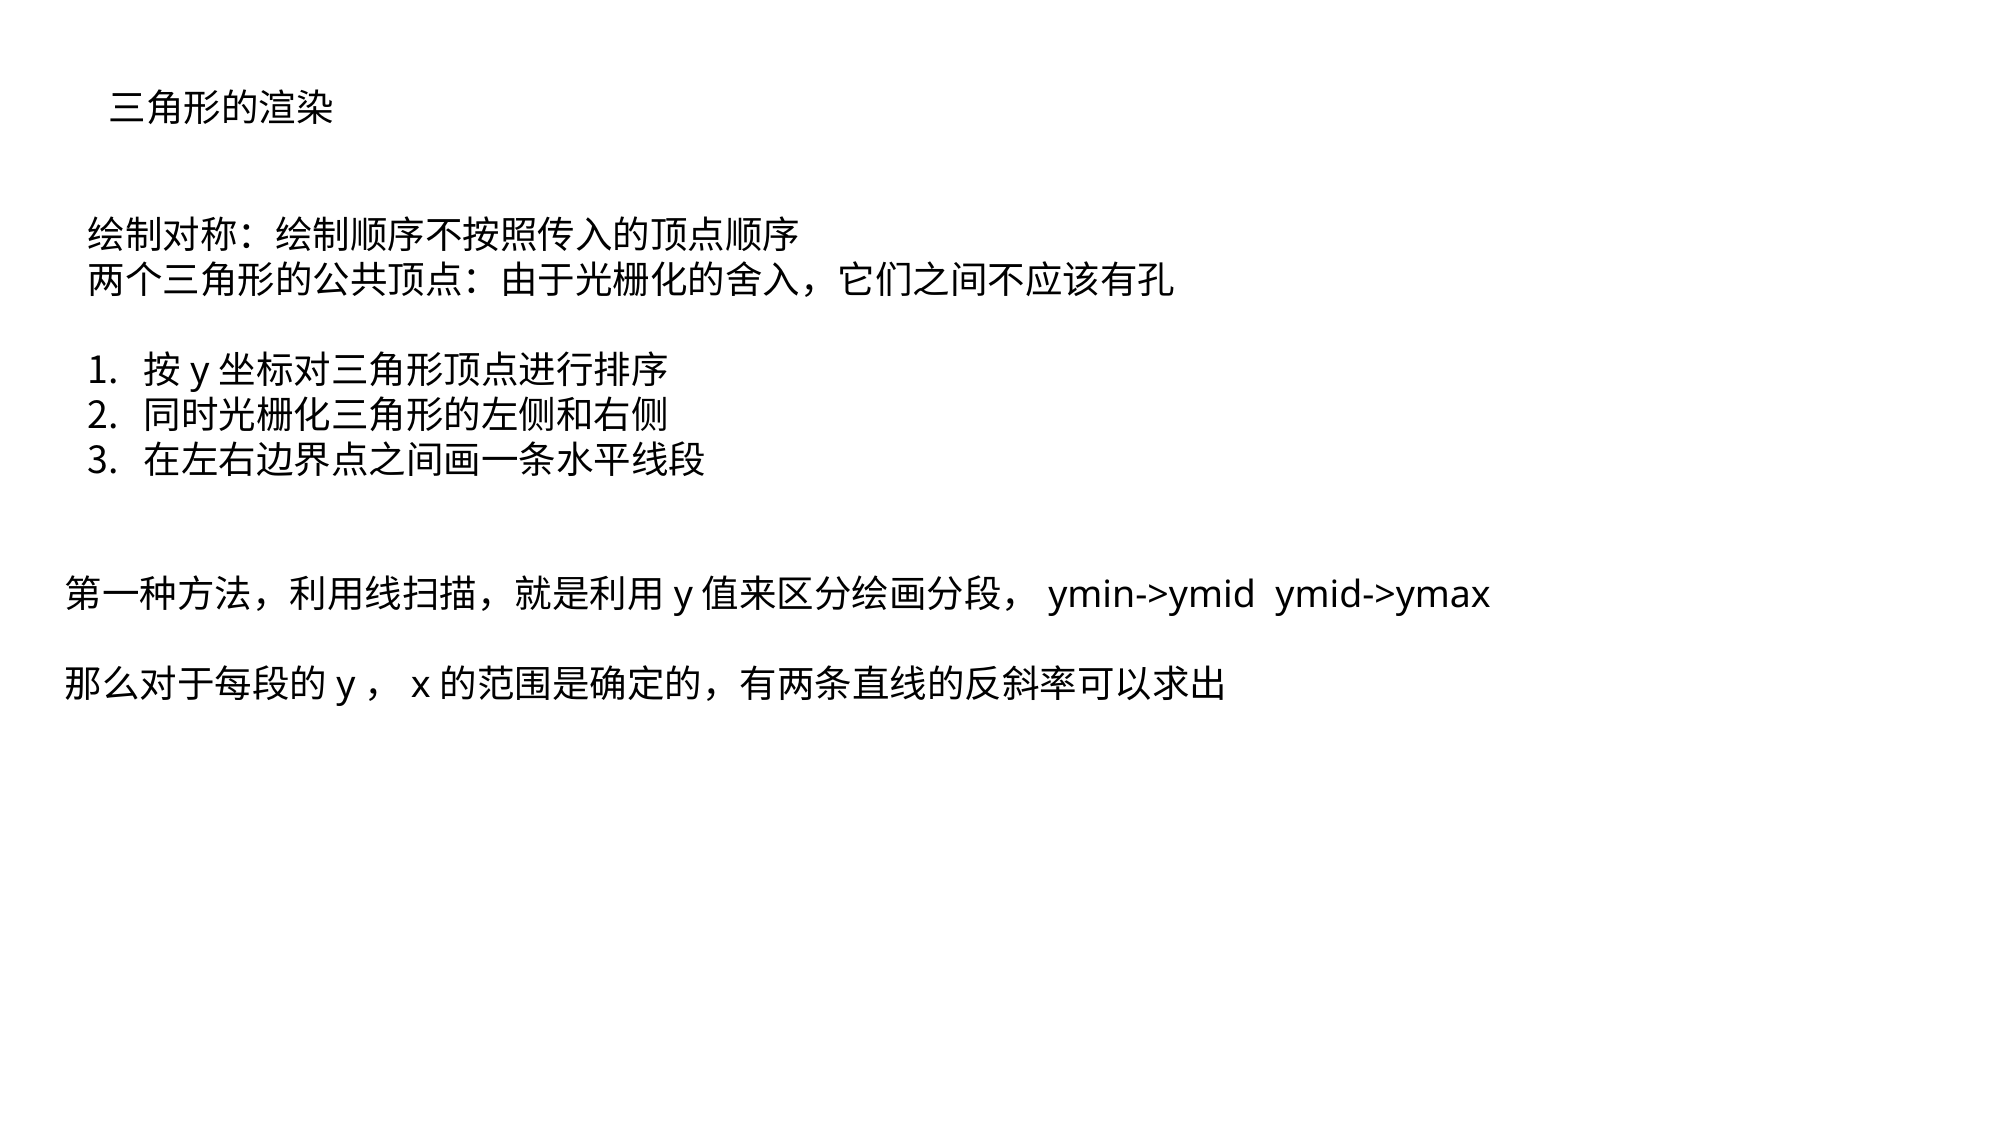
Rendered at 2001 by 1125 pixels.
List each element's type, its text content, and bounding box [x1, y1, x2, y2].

text_box 三角形的渲染 [93, 76, 532, 137]
text_box 绘制对称：绘制顺序不按照传入的顶点顺序 两个三角形的公共顶点：由于光栅化的舍入，它们之间不应该有孔 按y坐标对三角形顶点进行排序 同时光栅化三角形的左侧和右侧 在左右边界点之间画一条水平线段 [72, 204, 1227, 489]
text_box 第一种方法，利用线扫描，就是利用y值来区分绘画分段，ymin->ymid ymid->ymax 那么对于每段的y，x的范围是确定的，有两条直线的反斜率可以求出 [49, 562, 1619, 713]
